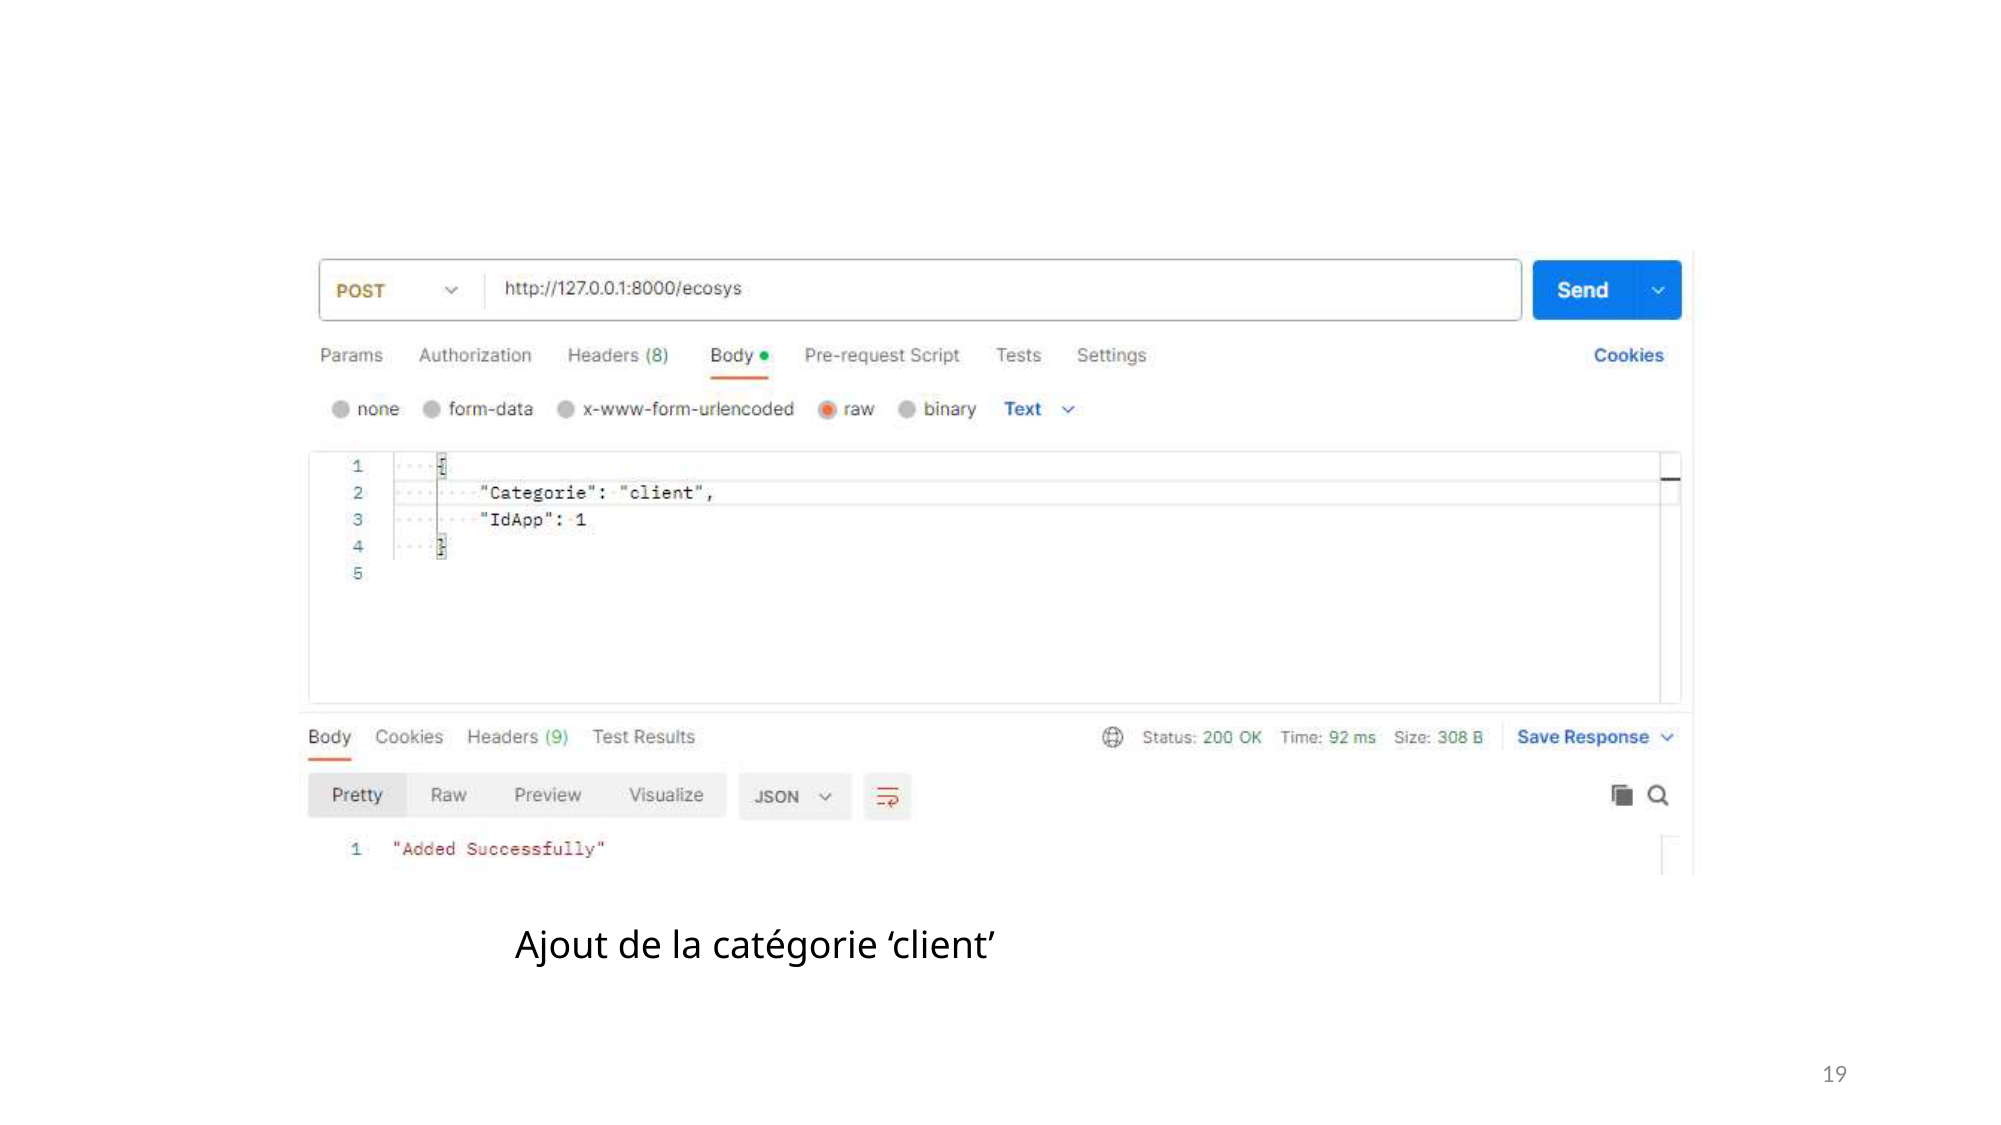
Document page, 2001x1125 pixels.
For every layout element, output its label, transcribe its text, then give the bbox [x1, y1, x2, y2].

text_box Ajout de la catégorie ‘client’ [500, 913, 1500, 974]
picture [298, 250, 1701, 875]
slide_number 19 [1412, 1042, 1863, 1103]
